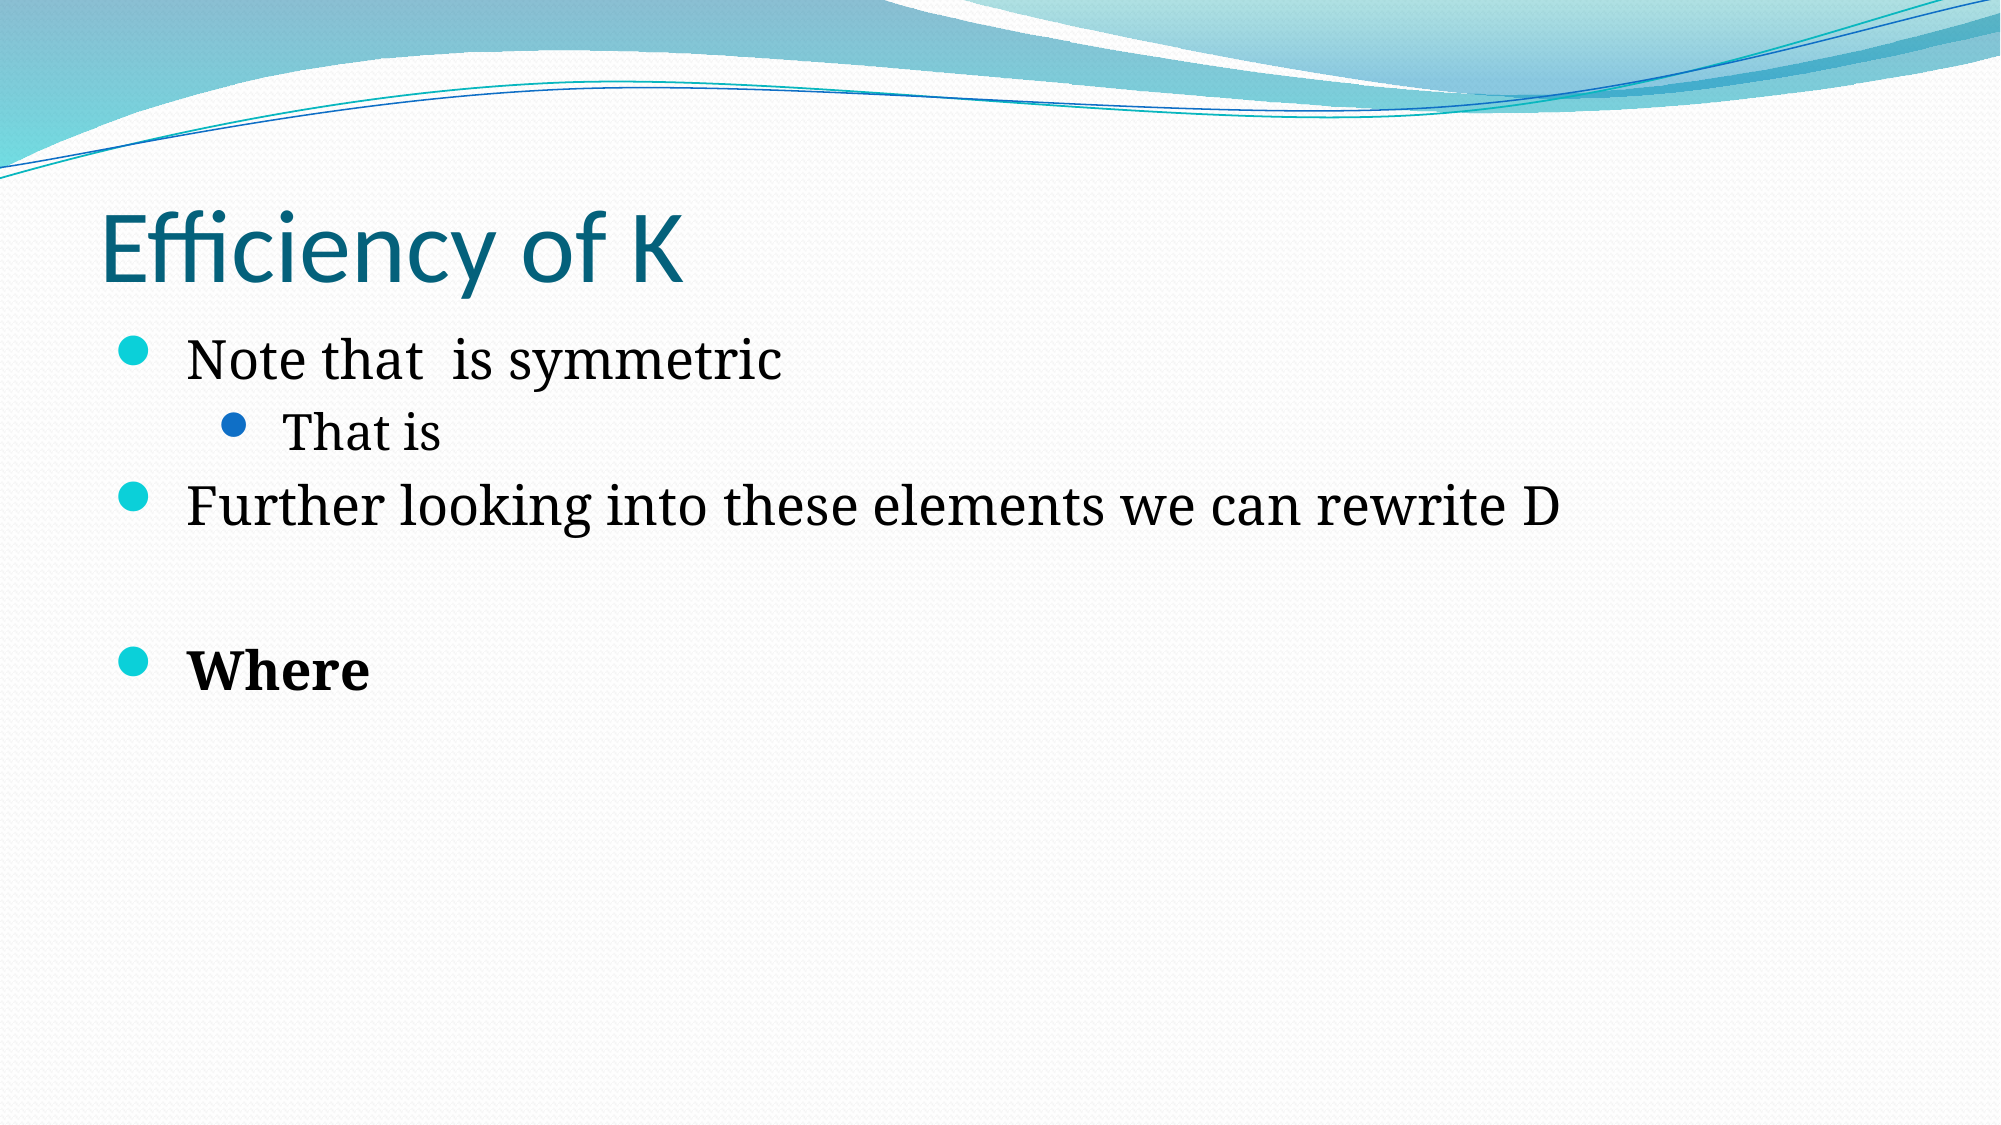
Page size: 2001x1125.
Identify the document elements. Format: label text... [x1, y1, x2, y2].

title Efficiency of K [99, 115, 1900, 303]
